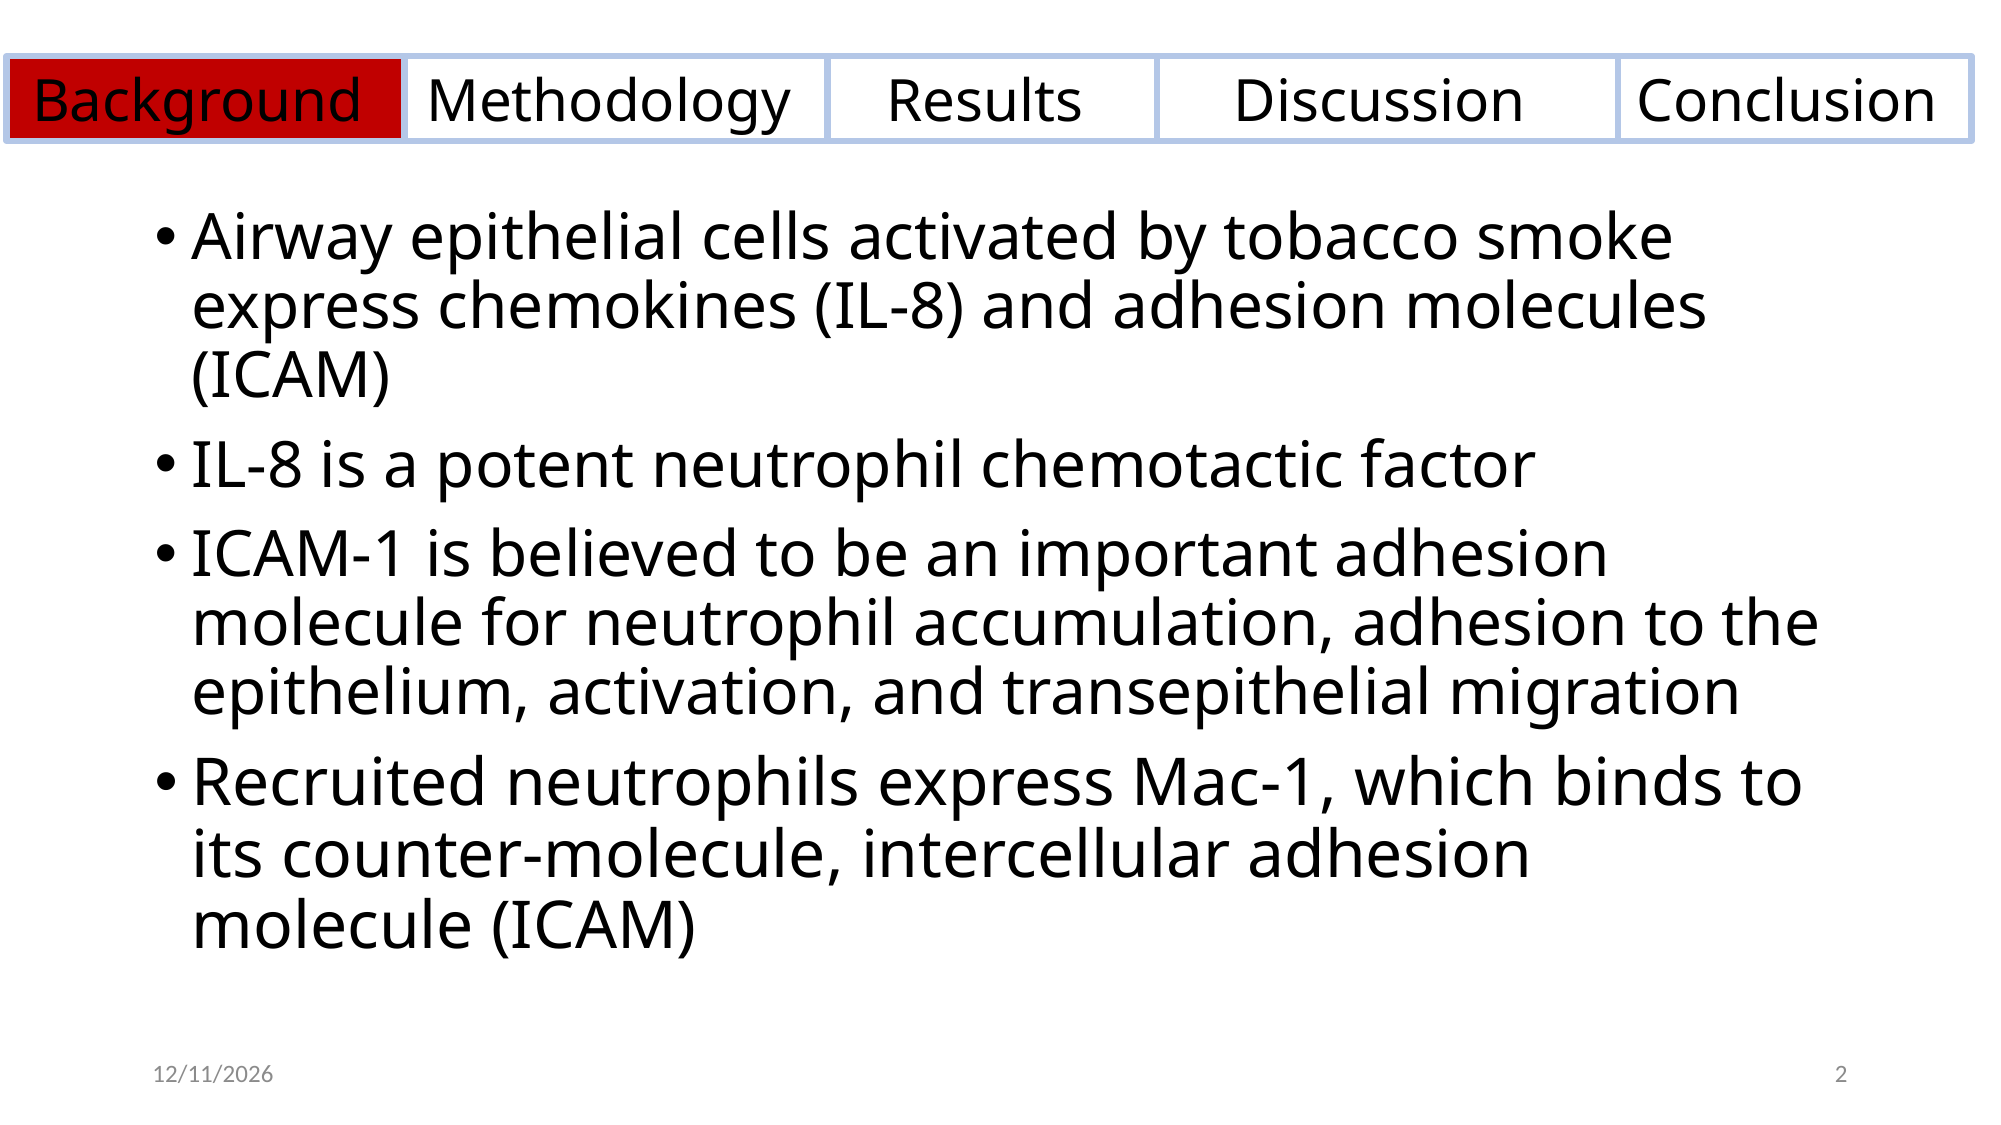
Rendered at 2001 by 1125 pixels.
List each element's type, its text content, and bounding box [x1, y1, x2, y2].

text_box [6, 56, 1972, 142]
list Airway epithelial cells activated by tobacco smoke express chemokines (IL-8) and adhesion molecules (ICAM) IL-8 is a potent neutrophil chemotactic factor ICAM-1 is believed to be an important adhesion molecule for neutrophil accumulation, adhesion to the epithelium, activation, and transepithelial migration Recruited neutrophils express Mac-1, which binds to its counter-molecule, intercellular adhesion molecule (ICAM) [139, 197, 1843, 1039]
slide_number 2 [1412, 1042, 1863, 1103]
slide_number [137, 1042, 588, 1103]
